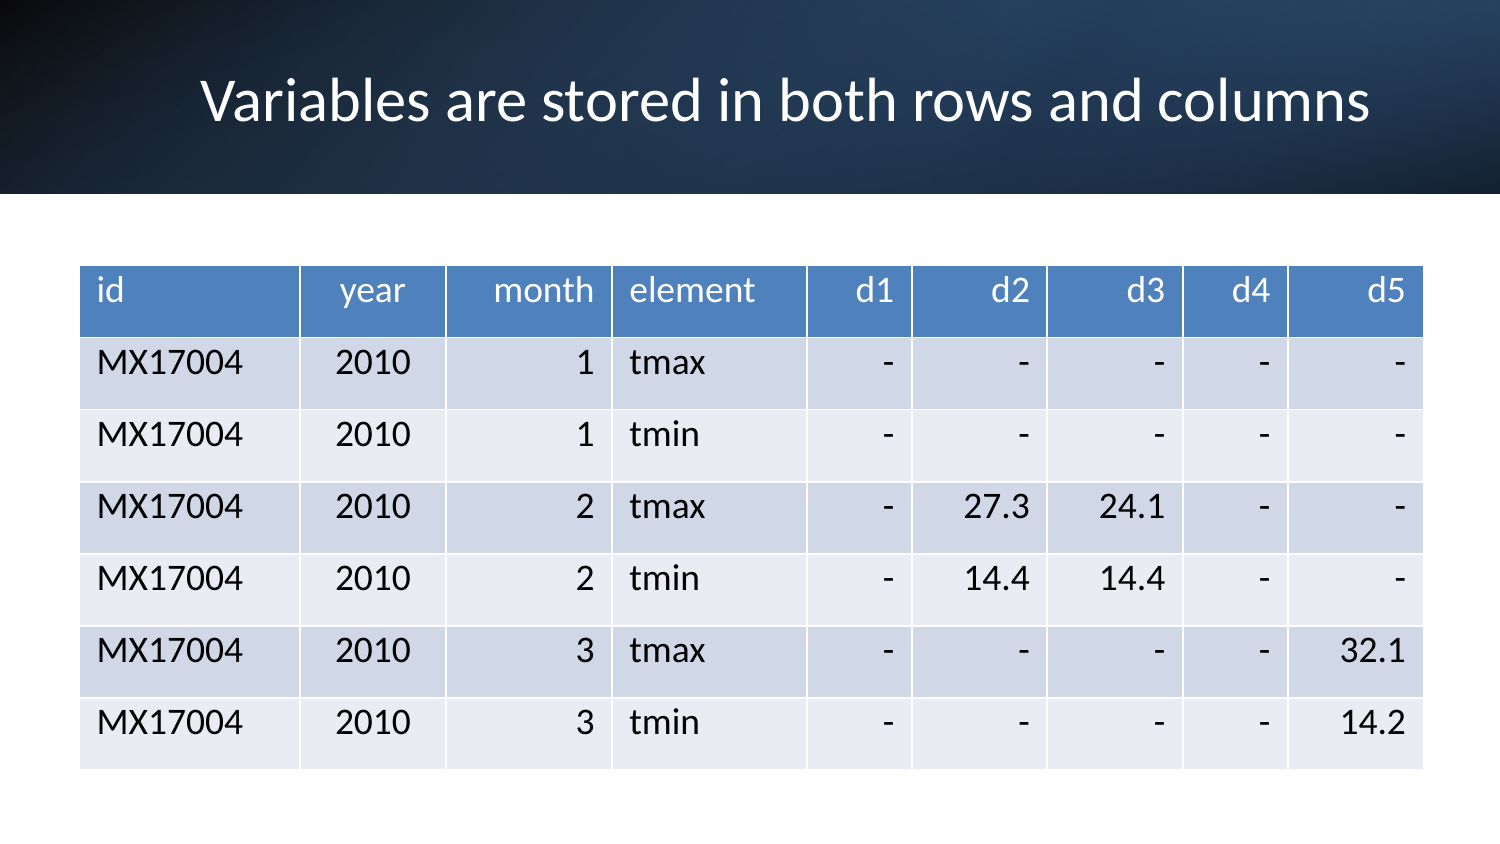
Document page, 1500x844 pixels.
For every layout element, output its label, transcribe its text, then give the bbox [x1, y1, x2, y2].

table_header d5 [1289, 266, 1423, 337]
table_cell - [808, 410, 911, 481]
table_header d3 [1048, 266, 1182, 337]
table_cell 24.1 [1048, 483, 1182, 553]
table_header d1 [808, 266, 911, 337]
table_cell 2010 [301, 699, 445, 769]
table_cell tmax [613, 483, 806, 553]
table_cell MX17004 [80, 627, 299, 697]
table_cell 14.4 [913, 555, 1046, 625]
table_header d2 [913, 266, 1046, 337]
table_cell 1 [447, 410, 611, 481]
table_cell - [913, 410, 1046, 481]
table_cell 14.2 [1289, 699, 1423, 769]
table_cell - [1289, 483, 1423, 553]
table_cell MX17004 [80, 555, 299, 625]
table_cell 2010 [301, 483, 445, 553]
table_cell - [808, 555, 911, 625]
text_box [0, 196, 1500, 844]
table_cell 2 [447, 555, 611, 625]
table_cell - [1048, 699, 1182, 769]
table_cell tmin [613, 699, 806, 769]
table_cell - [1184, 338, 1287, 409]
table_cell - [913, 627, 1046, 697]
table_cell tmax [613, 627, 806, 697]
table_cell - [1048, 410, 1182, 481]
table_cell - [1048, 627, 1182, 697]
table_cell 3 [447, 699, 611, 769]
table_cell - [808, 699, 911, 769]
table_cell - [1184, 699, 1287, 769]
table_cell - [913, 699, 1046, 769]
table_cell 32.1 [1289, 627, 1423, 697]
table_cell - [1184, 627, 1287, 697]
text_box [0, 0, 1500, 196]
table_cell 14.4 [1048, 555, 1182, 625]
table_cell 2010 [301, 338, 445, 409]
table_cell - [808, 338, 911, 409]
title Variables are stored in both rows and columns [168, 42, 1405, 151]
table_cell - [1289, 555, 1423, 625]
table_header year [301, 266, 445, 337]
table_cell 2010 [301, 627, 445, 697]
table_cell - [808, 483, 911, 553]
table_cell - [1184, 410, 1287, 481]
table_cell MX17004 [80, 699, 299, 769]
table_cell - [808, 627, 911, 697]
table_cell 27.3 [913, 483, 1046, 553]
table_cell - [1184, 483, 1287, 553]
table_cell - [1048, 338, 1182, 409]
table_cell tmin [613, 555, 806, 625]
table_header id [80, 266, 299, 337]
table_cell - [1184, 555, 1287, 625]
table_cell MX17004 [80, 410, 299, 481]
table_cell 2010 [301, 410, 445, 481]
table_cell 1 [447, 338, 611, 409]
table_cell tmin [613, 410, 806, 481]
table_header month [447, 266, 611, 337]
table_cell MX17004 [80, 338, 299, 409]
table_cell 2 [447, 483, 611, 553]
table_cell 2010 [301, 555, 445, 625]
table_cell - [1289, 338, 1423, 409]
table_cell 3 [447, 627, 611, 697]
table_cell tmax [613, 338, 806, 409]
table_header element [613, 266, 806, 337]
table_header d4 [1184, 266, 1287, 337]
table_cell - [1289, 410, 1423, 481]
table_cell MX17004 [80, 483, 299, 553]
table_cell - [913, 338, 1046, 409]
